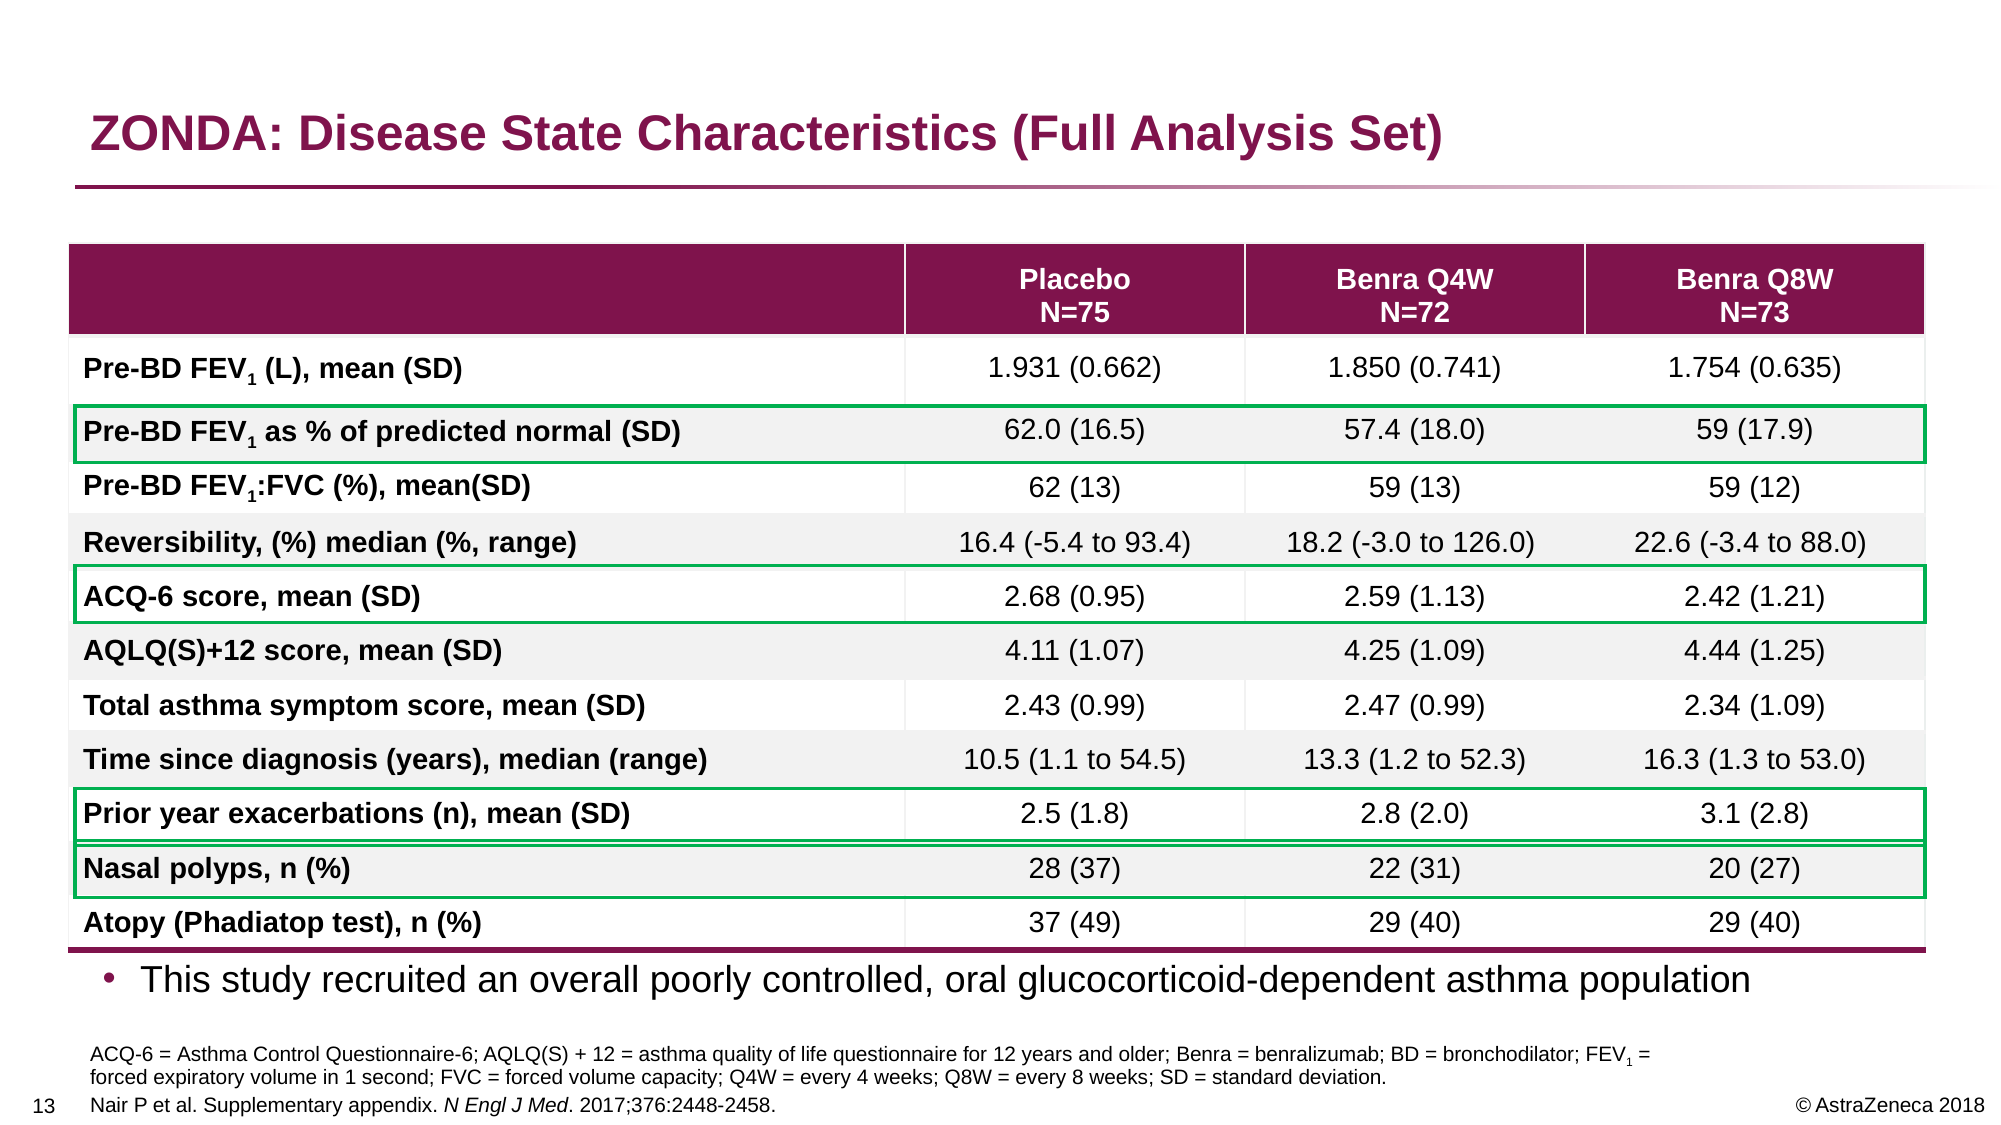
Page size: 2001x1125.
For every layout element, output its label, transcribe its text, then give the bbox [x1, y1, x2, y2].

table_cell 16.4 (-5.4 to 93.4) [906, 517, 1244, 564]
table_cell 18.2 (-3.0 to 126.0) [1246, 517, 1585, 564]
table_cell 2.43 (0.99) [906, 680, 1244, 730]
table_cell 16.3 (1.3 to 53.0) [1585, 734, 1924, 787]
slide_number 12 [0, 1081, 75, 1125]
table_cell 29 (40) [1585, 899, 1924, 947]
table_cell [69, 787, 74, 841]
text_box [74, 564, 1926, 624]
table_cell 4.11 (1.07) [906, 626, 1244, 676]
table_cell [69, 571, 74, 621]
table_cell 62 (13) [906, 464, 1244, 513]
table_cell Pre-BD FEV1 (L), mean (SD) [69, 338, 904, 404]
table_cell AQLQ(S)+12 score, mean (SD) [69, 626, 904, 676]
text_box [74, 787, 1926, 840]
table_cell 2.34 (1.09) [1585, 680, 1924, 730]
table_header Benra Q8W N=73 [1586, 244, 1924, 334]
table_cell 2.47 (0.99) [1246, 680, 1585, 730]
table_cell 37 (49) [906, 899, 1244, 947]
title ZONDA: Disease State Characteristics (Full Analysis Set) [75, 37, 1925, 169]
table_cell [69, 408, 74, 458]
table_cell 29 (40) [1246, 899, 1585, 947]
table_cell 22.6 (-3.4 to 88.0) [1585, 517, 1924, 564]
table_cell 59 (12) [1585, 464, 1924, 513]
table_cell Reversibility, (%) median (%, range) [69, 517, 904, 567]
table_cell 1.850 (0.741) [1246, 338, 1585, 404]
table_cell Pre-BD FEV1:FVC (%), mean(SD) [69, 462, 904, 513]
table_header Benra Q4W N=72 [1246, 244, 1584, 334]
text_box [74, 405, 1926, 464]
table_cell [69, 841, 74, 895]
table_cell 59 (13) [1246, 464, 1585, 513]
text_box This study recruited an overall poorly controlled, oral glucocorticoid-dependent asthma population [78, 947, 1767, 1008]
text_box [74, 840, 1926, 899]
list ACQ-6 = Asthma Control Questionnaire-6; AQLQ(S) + 12 = asthma quality of life questionnaire for 12 years and older; Benra = benralizumab; BD = bronchodilator; FEV1 = forced expiratory volume in 1 second; FVC = forced volume capacity; Q4W = every 4 weeks; Q8W = every 8 weeks; SD = standard deviation. Nair P et al. Supplementary appendix. N Engl J Med. 2017;376:2448-2458. [75, 959, 1692, 1125]
table_cell 4.44 (1.25) [1585, 626, 1924, 676]
table_header [69, 244, 904, 334]
table_header Placebo N=75 [906, 244, 1244, 334]
table_cell 1.931 (0.662) [906, 338, 1244, 404]
table_cell Atopy (Phadiatop test), n (%) [69, 895, 904, 947]
table_cell 13.3 (1.2 to 52.3) [1246, 734, 1585, 787]
table_cell 4.25 (1.09) [1246, 626, 1585, 676]
table_cell Total asthma symptom score, mean (SD) [69, 680, 904, 730]
table_cell 1.754 (0.635) [1585, 338, 1924, 404]
table_cell Time since diagnosis (years), median (range) [69, 734, 904, 787]
table_cell 10.5 (1.1 to 54.5) [906, 734, 1244, 787]
